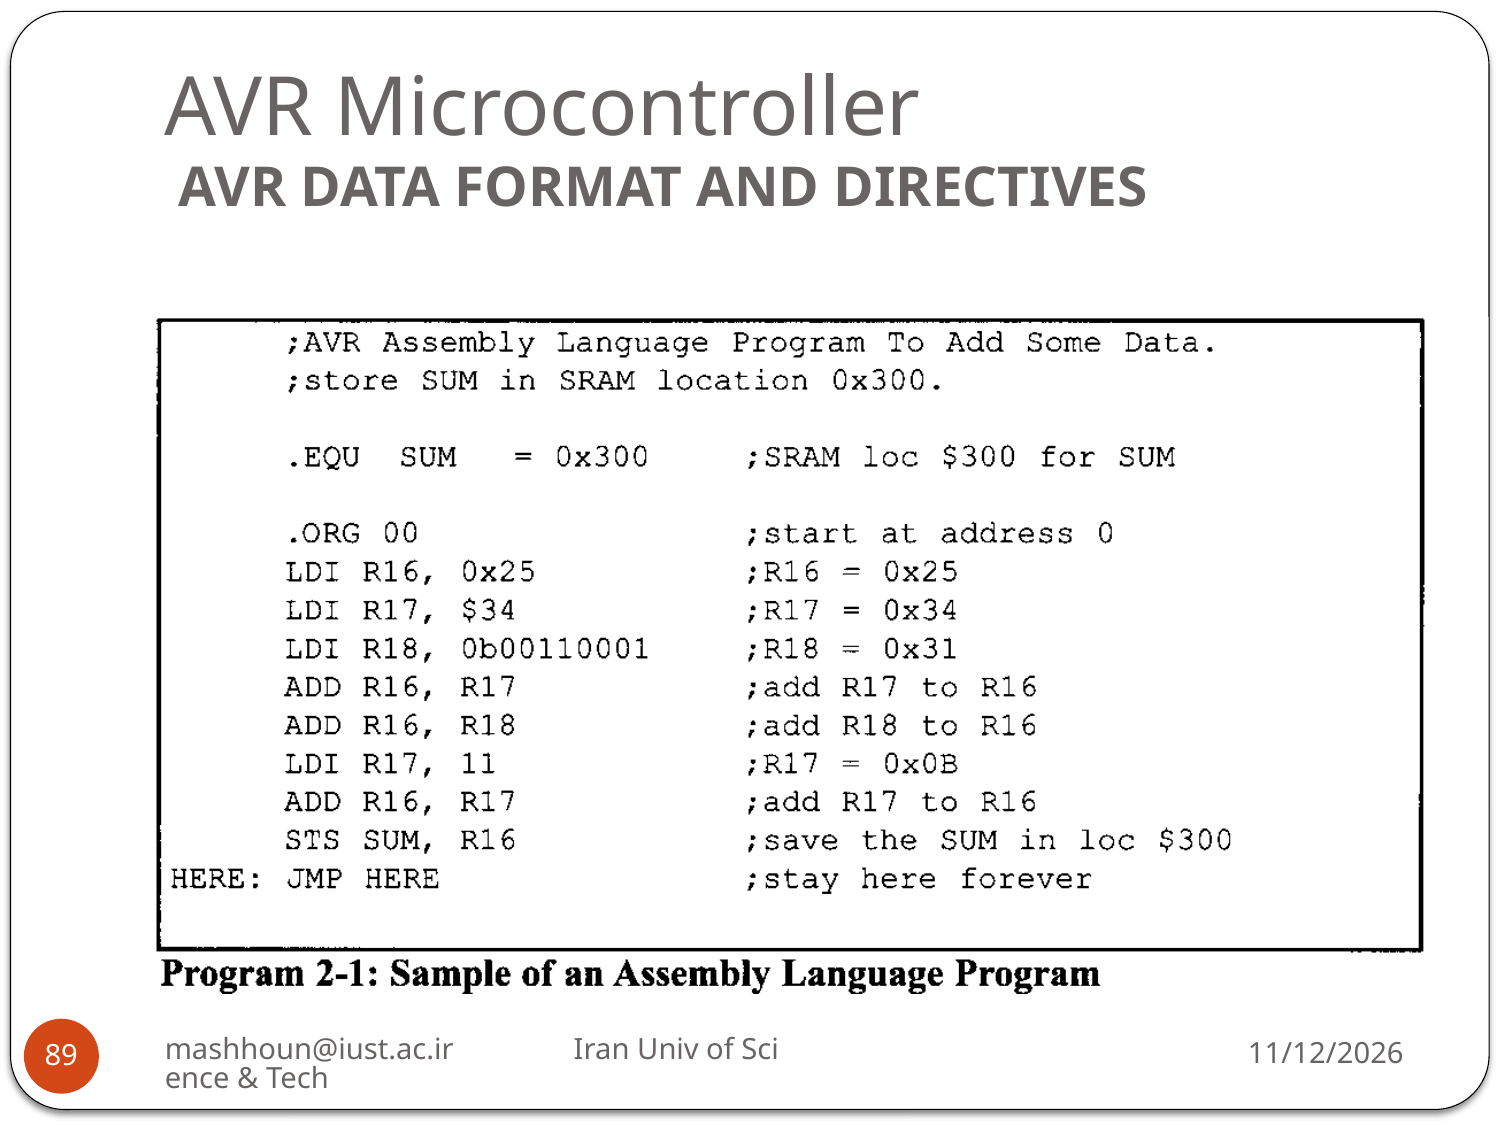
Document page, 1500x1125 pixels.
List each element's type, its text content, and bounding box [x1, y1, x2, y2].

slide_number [1012, 1015, 1419, 1094]
slide_number 89 [23, 1018, 99, 1094]
title AVR Microcontroller AVR DATA FORMAT AND DIRECTIVES [150, 45, 1425, 233]
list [152, 314, 1428, 995]
footer mashhoun@iust.ac.ir Iran Univ of Science & Tech [150, 1012, 800, 1088]
